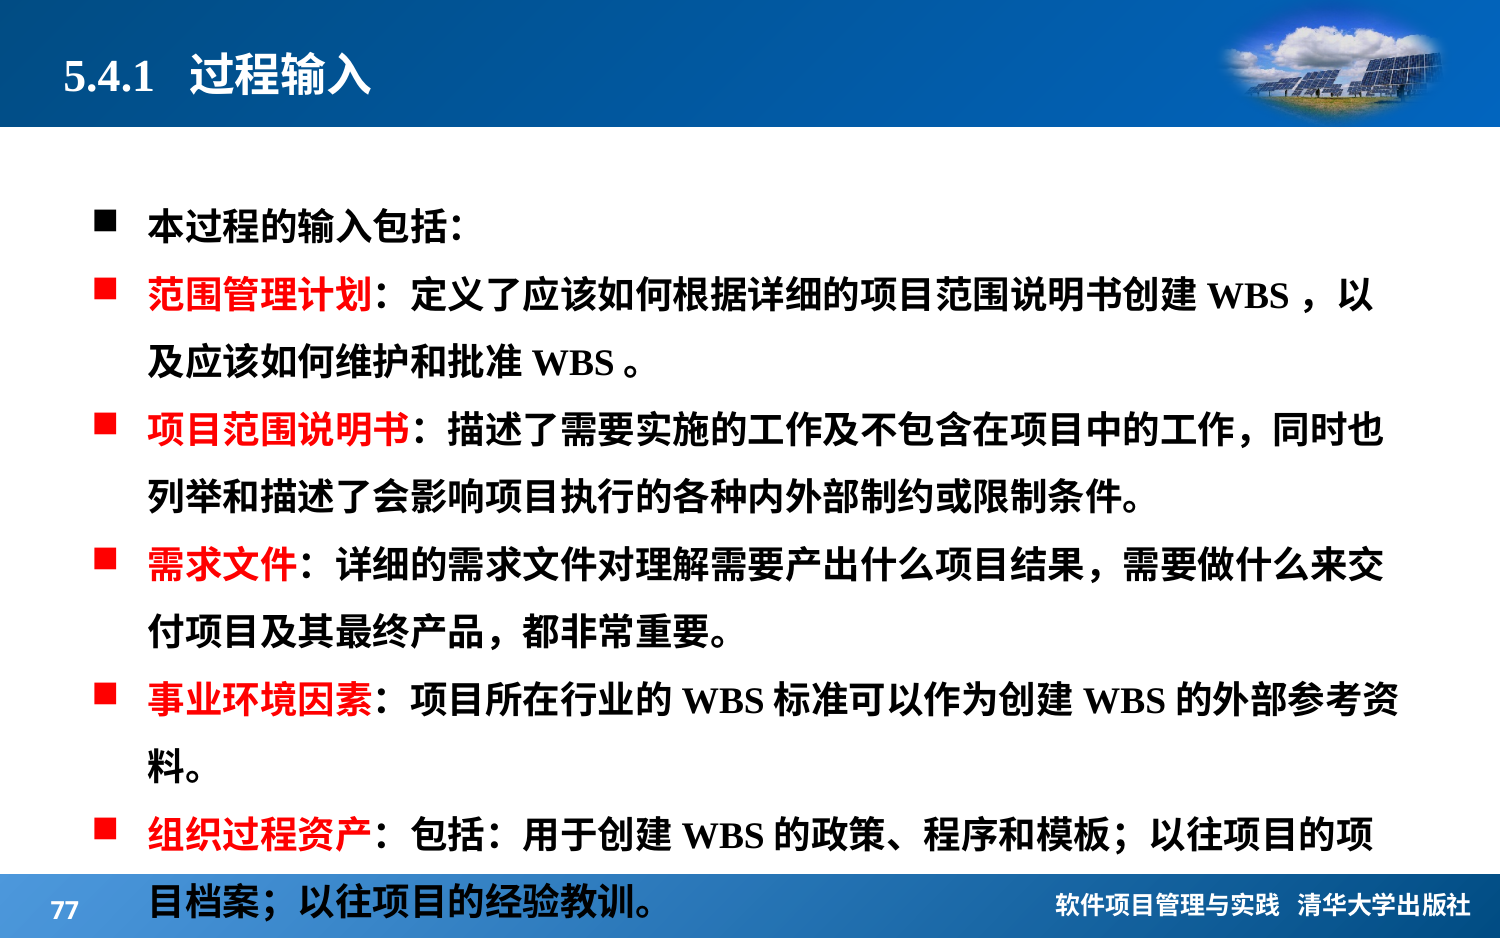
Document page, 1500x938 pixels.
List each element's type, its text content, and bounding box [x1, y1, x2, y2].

title 5.4.1 过程输入 [48, 19, 1005, 127]
picture [1233, 6, 1433, 113]
text_box 本过程的输入包括： 范围管理计划：定义了应该如何根据详细的项目范围说明书创建WBS，以及应该如何维护和批准WBS。 项目范围说明书：描述了需要实施的工作及不包含在项目中的工作，同时也列举和描述了会影响项目执行的各种内外部制约或限制条件。 需求文件：详细的需求文件对理解需要产出什么项目结果，需要做什么来交付项目及其最终产品，都非常重要。 事业环境因素：项目所在行业的WBS标准可以作为创建WBS的外部参考资料。 组织过程资产：包括：用于创建WBS的政策、程序和模板；以往项目的项目档案；以往项目的经验教训。 [76, 173, 1424, 759]
